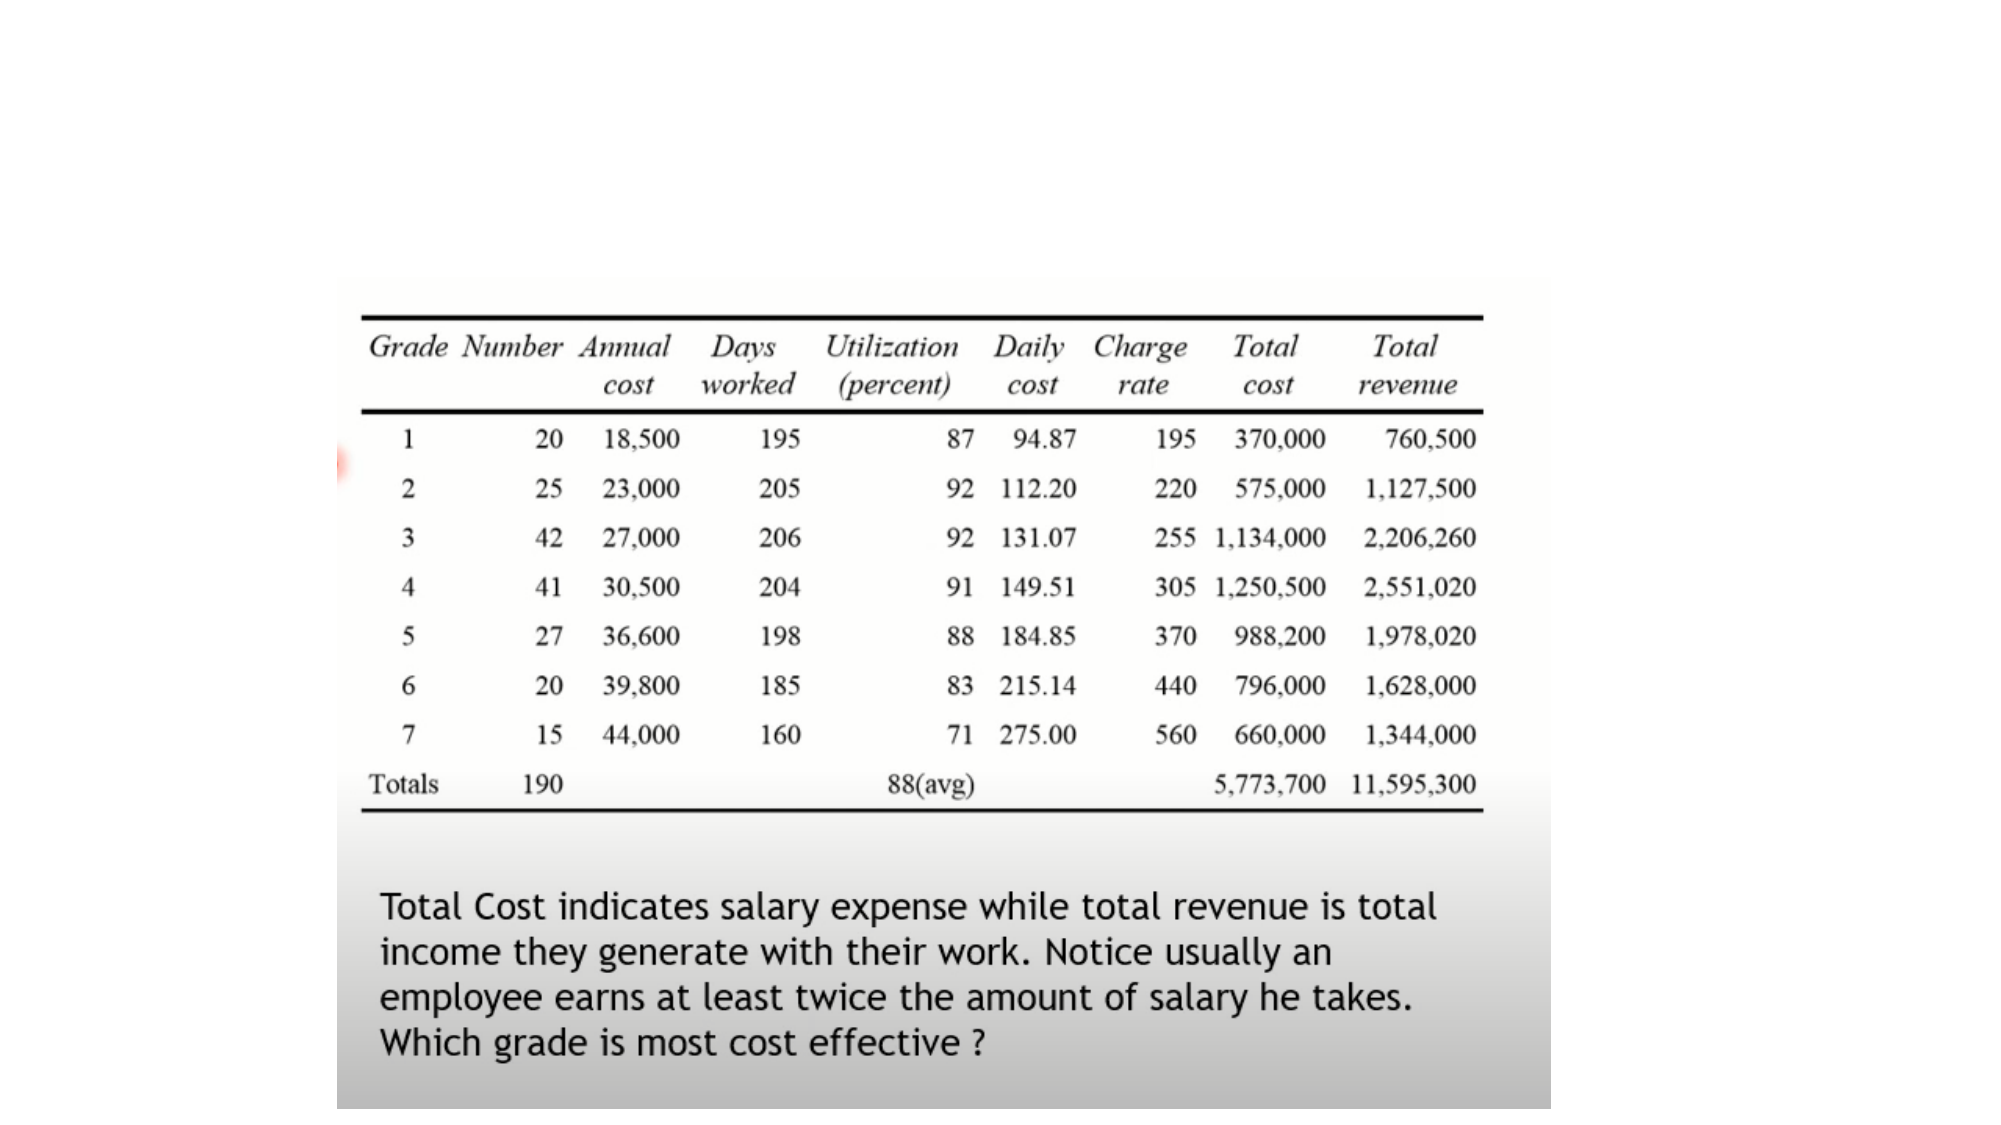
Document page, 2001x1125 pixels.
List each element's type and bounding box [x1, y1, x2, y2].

picture [337, 276, 1551, 1109]
